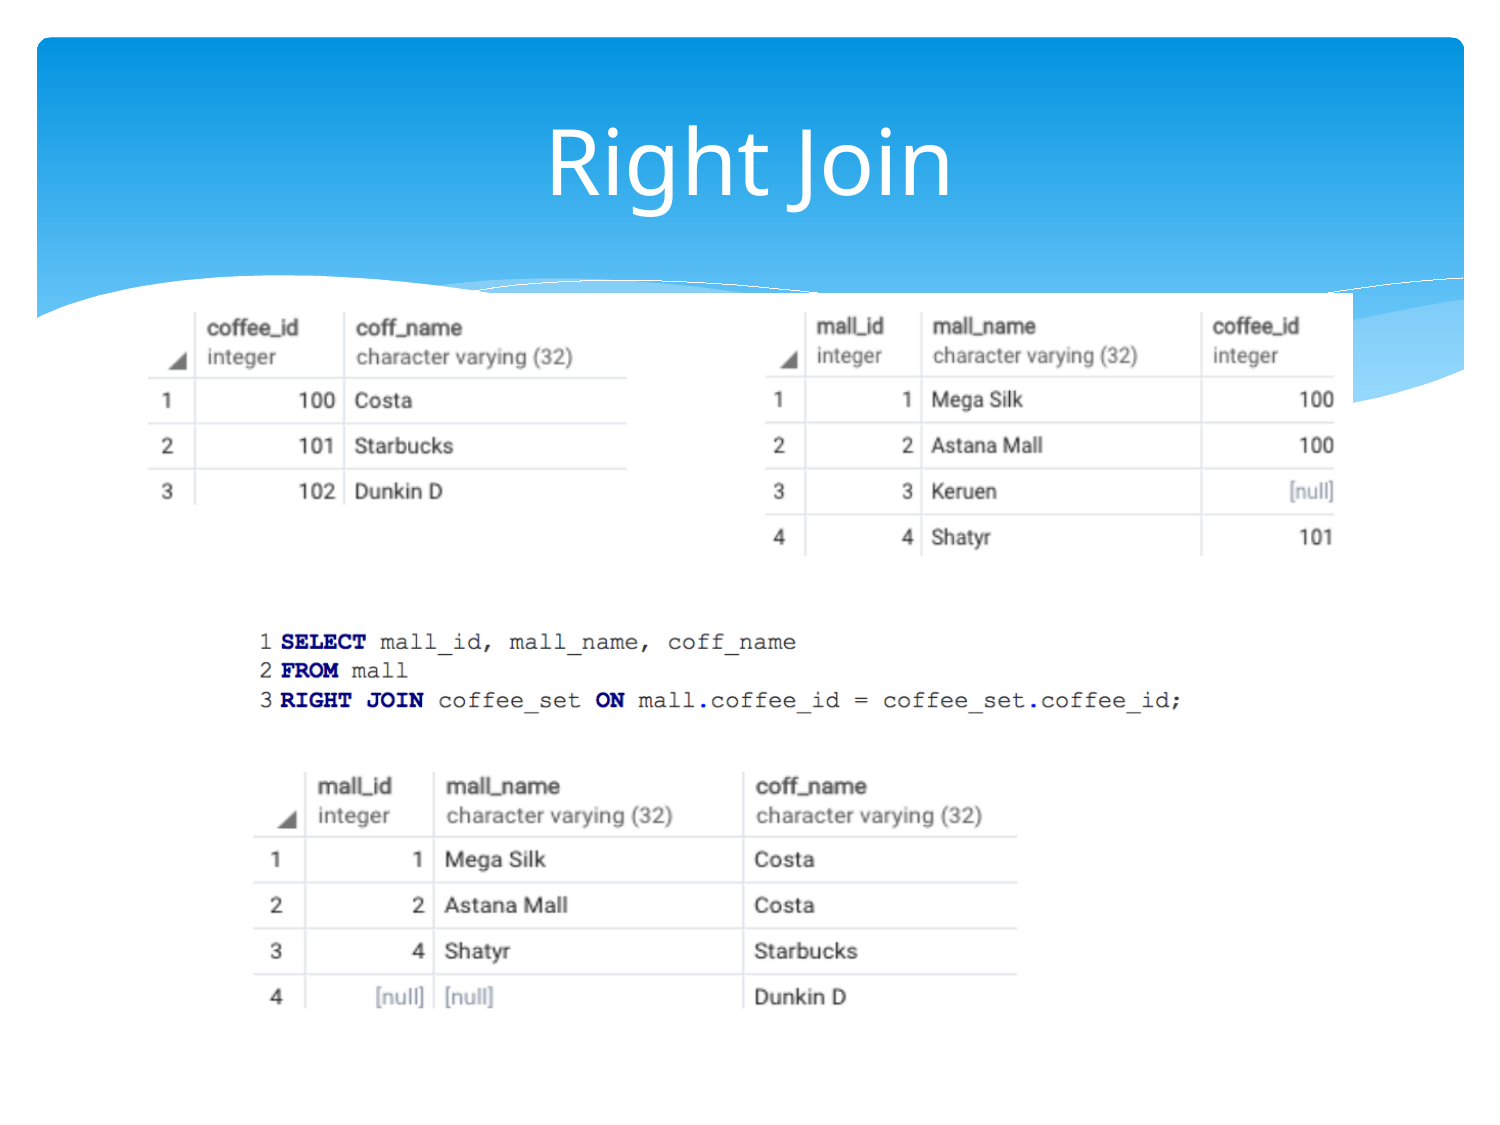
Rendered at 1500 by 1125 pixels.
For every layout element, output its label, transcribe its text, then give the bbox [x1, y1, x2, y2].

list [137, 149, 1353, 717]
title Right Join [75, 55, 1425, 261]
picture [237, 612, 1201, 1038]
